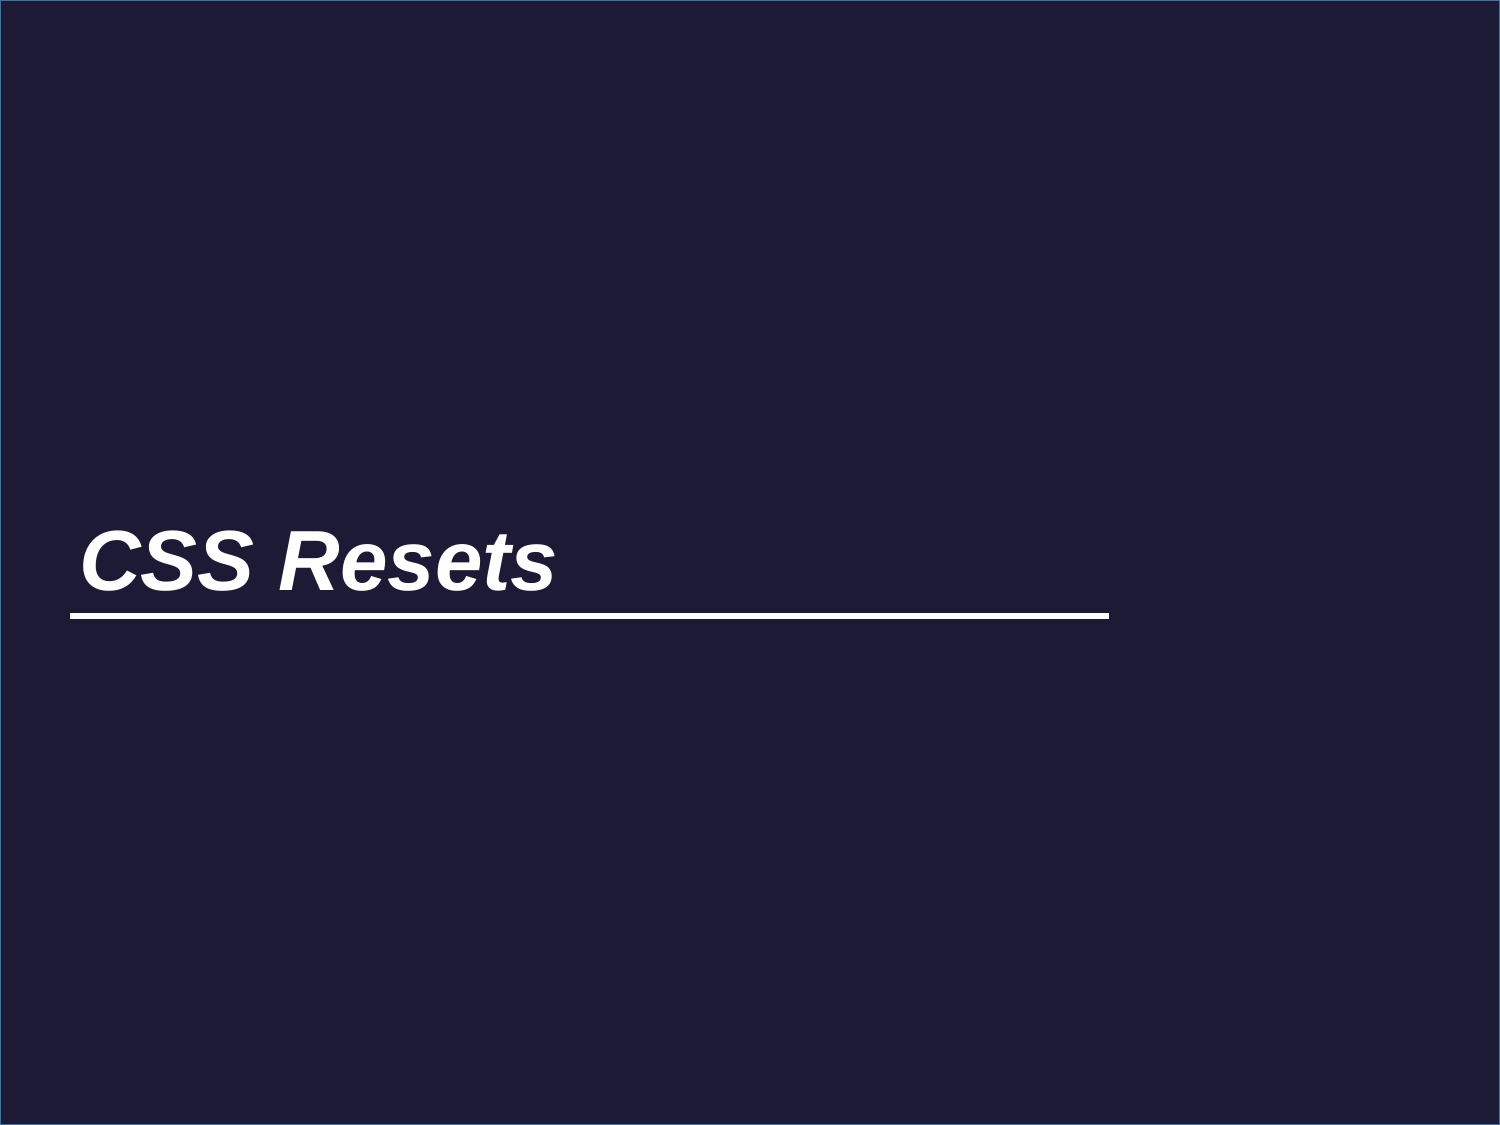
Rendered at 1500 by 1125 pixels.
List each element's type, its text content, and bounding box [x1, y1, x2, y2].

title CSS Resets [64, 484, 1415, 628]
